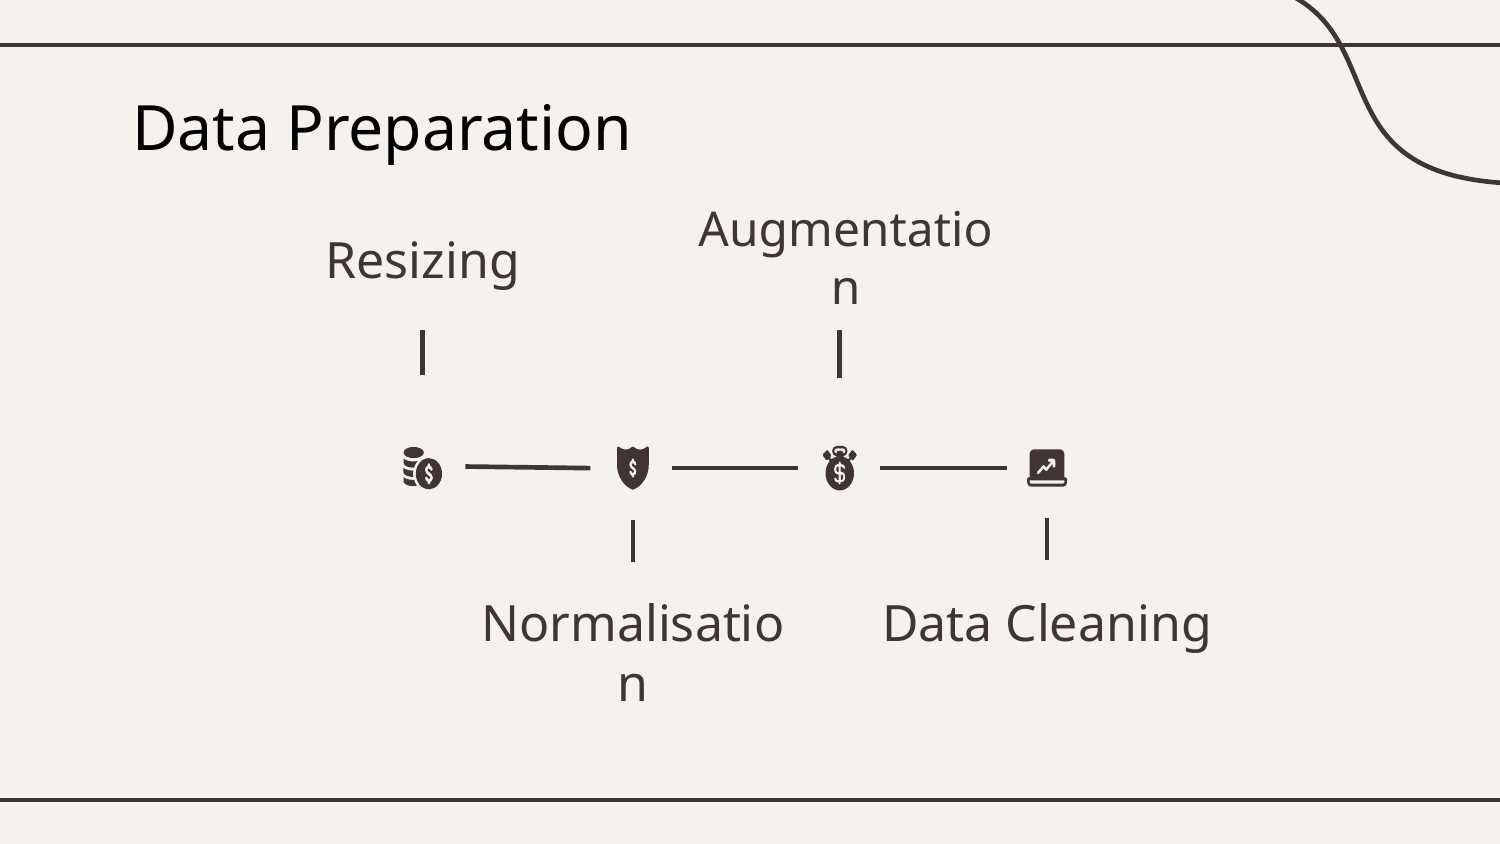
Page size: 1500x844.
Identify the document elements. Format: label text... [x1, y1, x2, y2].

text_box Augmentation [692, 228, 999, 285]
text_box [311, 294, 535, 379]
text_box Resizing [309, 228, 536, 277]
title Data Preparation [116, 72, 1383, 167]
text_box Data Cleaning [867, 591, 1227, 644]
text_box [403, 446, 443, 490]
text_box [822, 445, 858, 491]
text_box [1027, 449, 1068, 487]
text_box [617, 446, 649, 490]
text_box [734, 289, 946, 366]
text_box Normalisation [473, 591, 793, 644]
